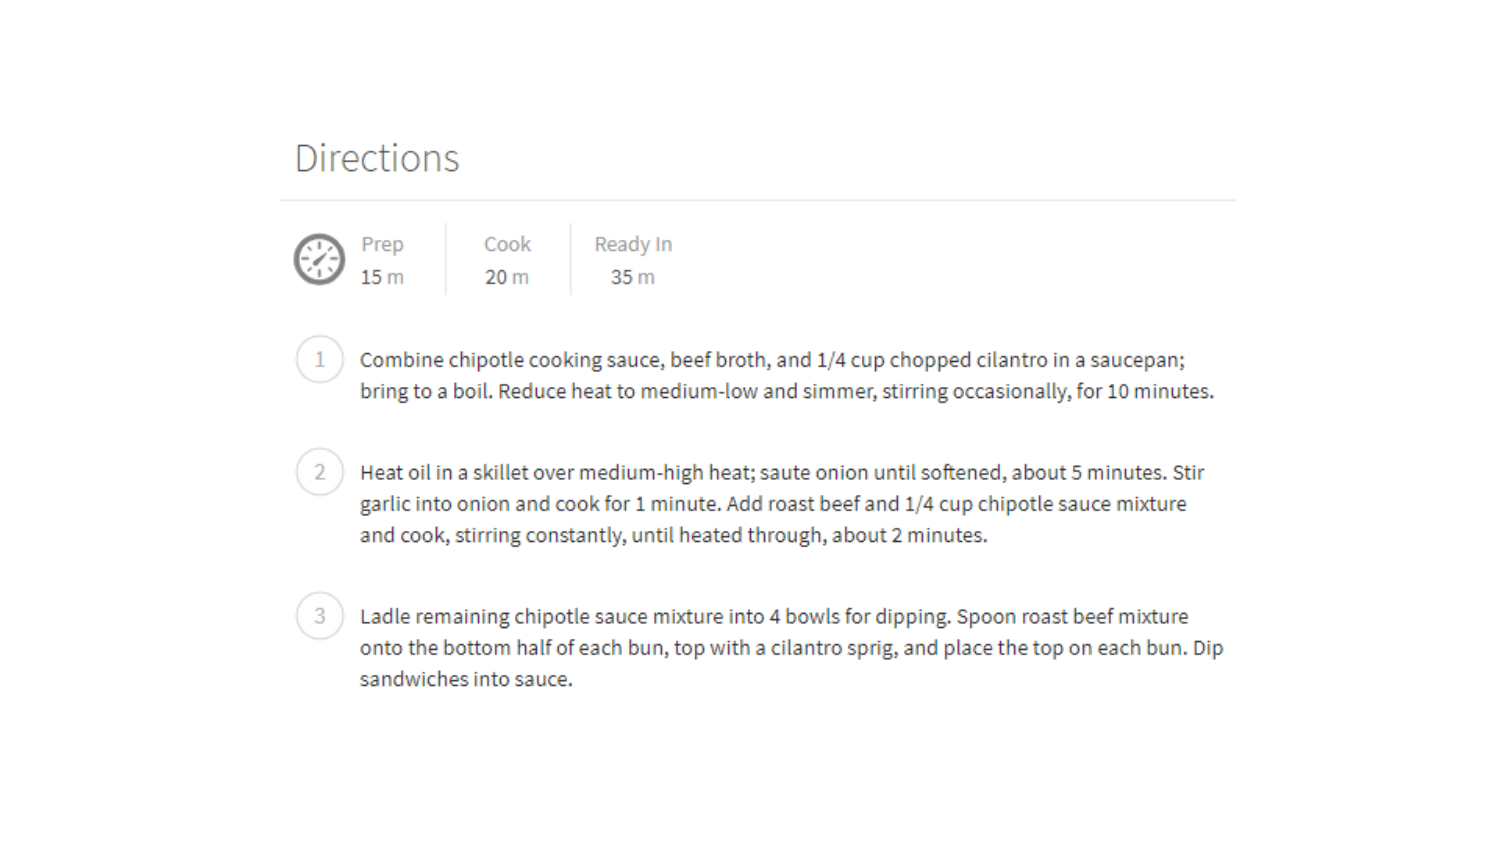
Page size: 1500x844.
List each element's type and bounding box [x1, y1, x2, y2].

picture [263, 120, 1237, 724]
